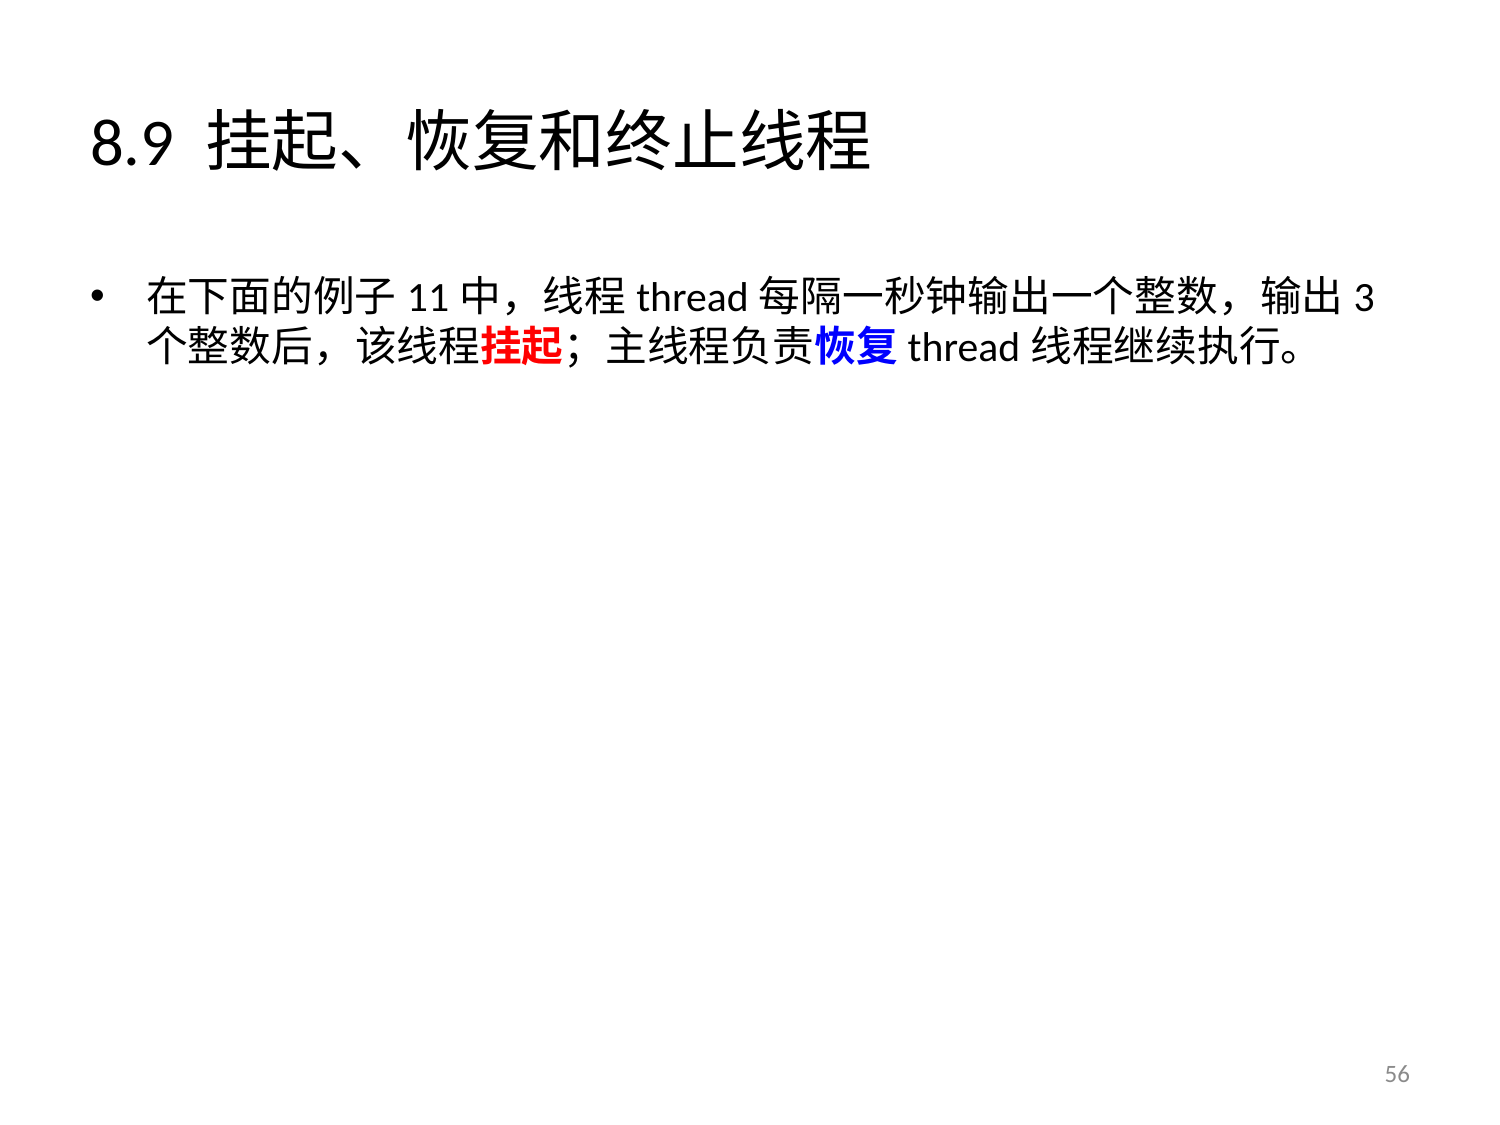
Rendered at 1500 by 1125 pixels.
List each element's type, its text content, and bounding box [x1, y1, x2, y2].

title 8.9 挂起、恢复和终止线程 [75, 45, 1425, 233]
list 在下面的例子11中，线程thread每隔一秒钟输出一个整数，输出3个整数后，该线程挂起；主线程负责恢复thread线程继续执行。 [75, 262, 1425, 1005]
slide_number 56 [1074, 1042, 1425, 1103]
